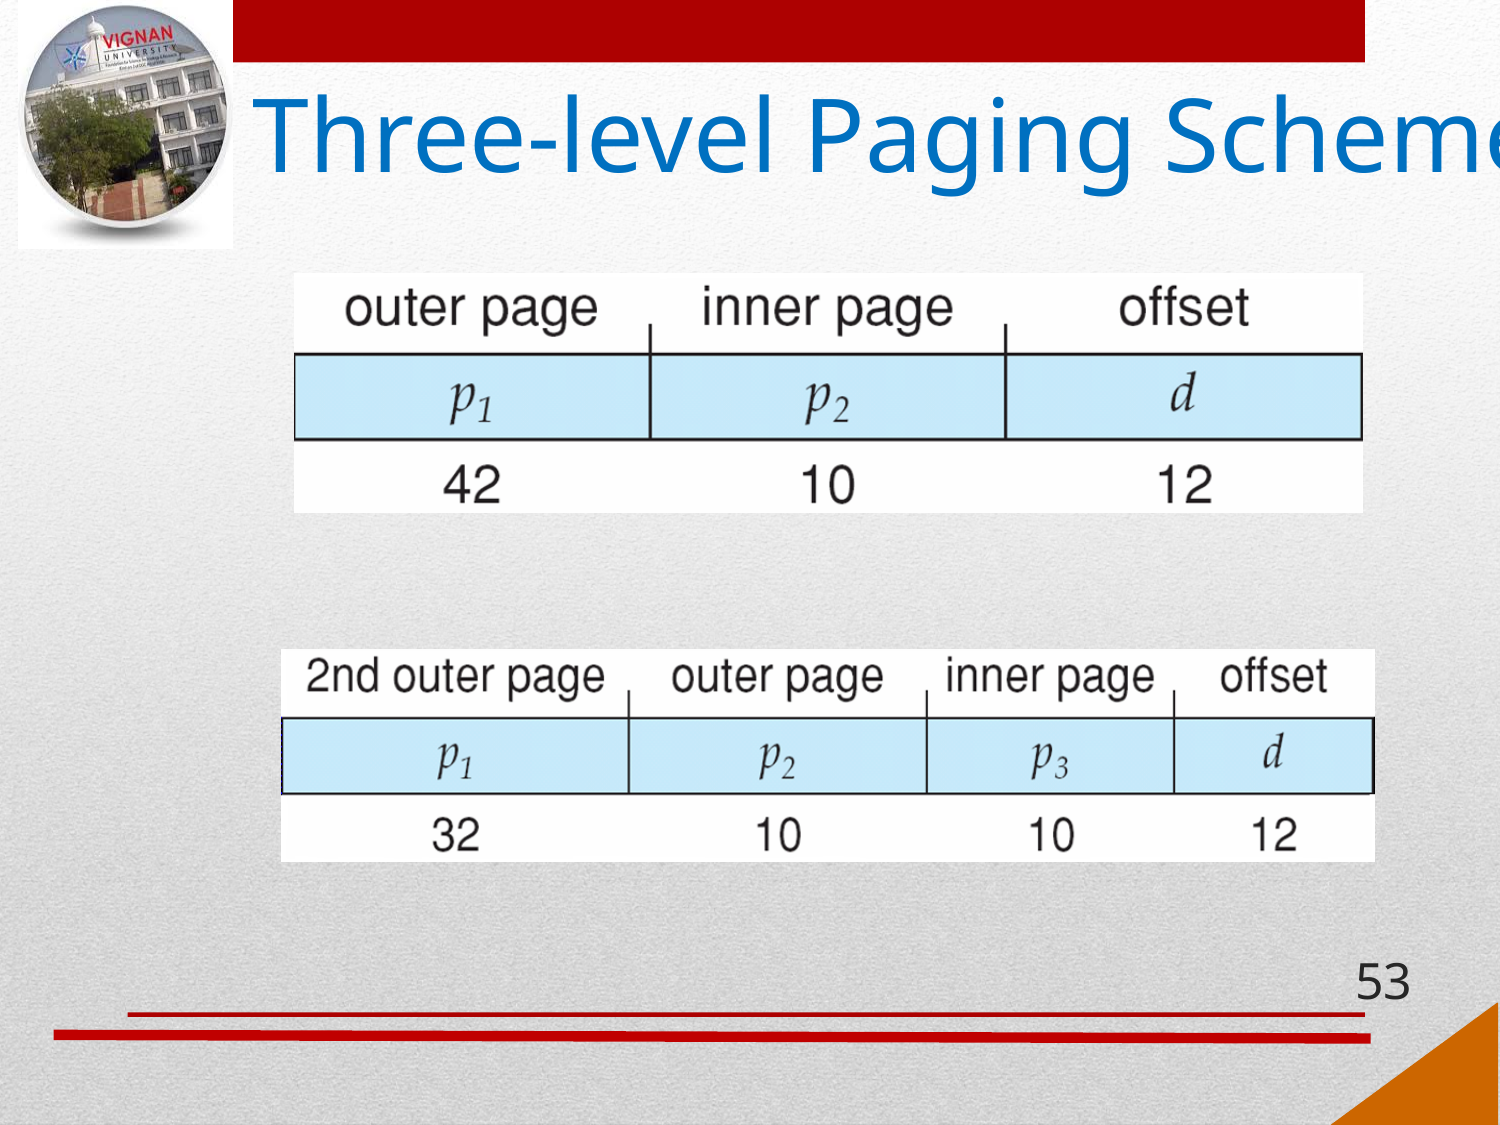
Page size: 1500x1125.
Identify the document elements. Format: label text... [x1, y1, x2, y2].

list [293, 273, 1364, 514]
title Three-level Paging Scheme [238, 104, 1500, 200]
picture [280, 649, 1376, 863]
picture [17, 0, 234, 249]
slide_number 53 [1333, 940, 1434, 1027]
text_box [52, 1034, 1372, 1040]
text_box [1331, 1003, 1498, 1125]
